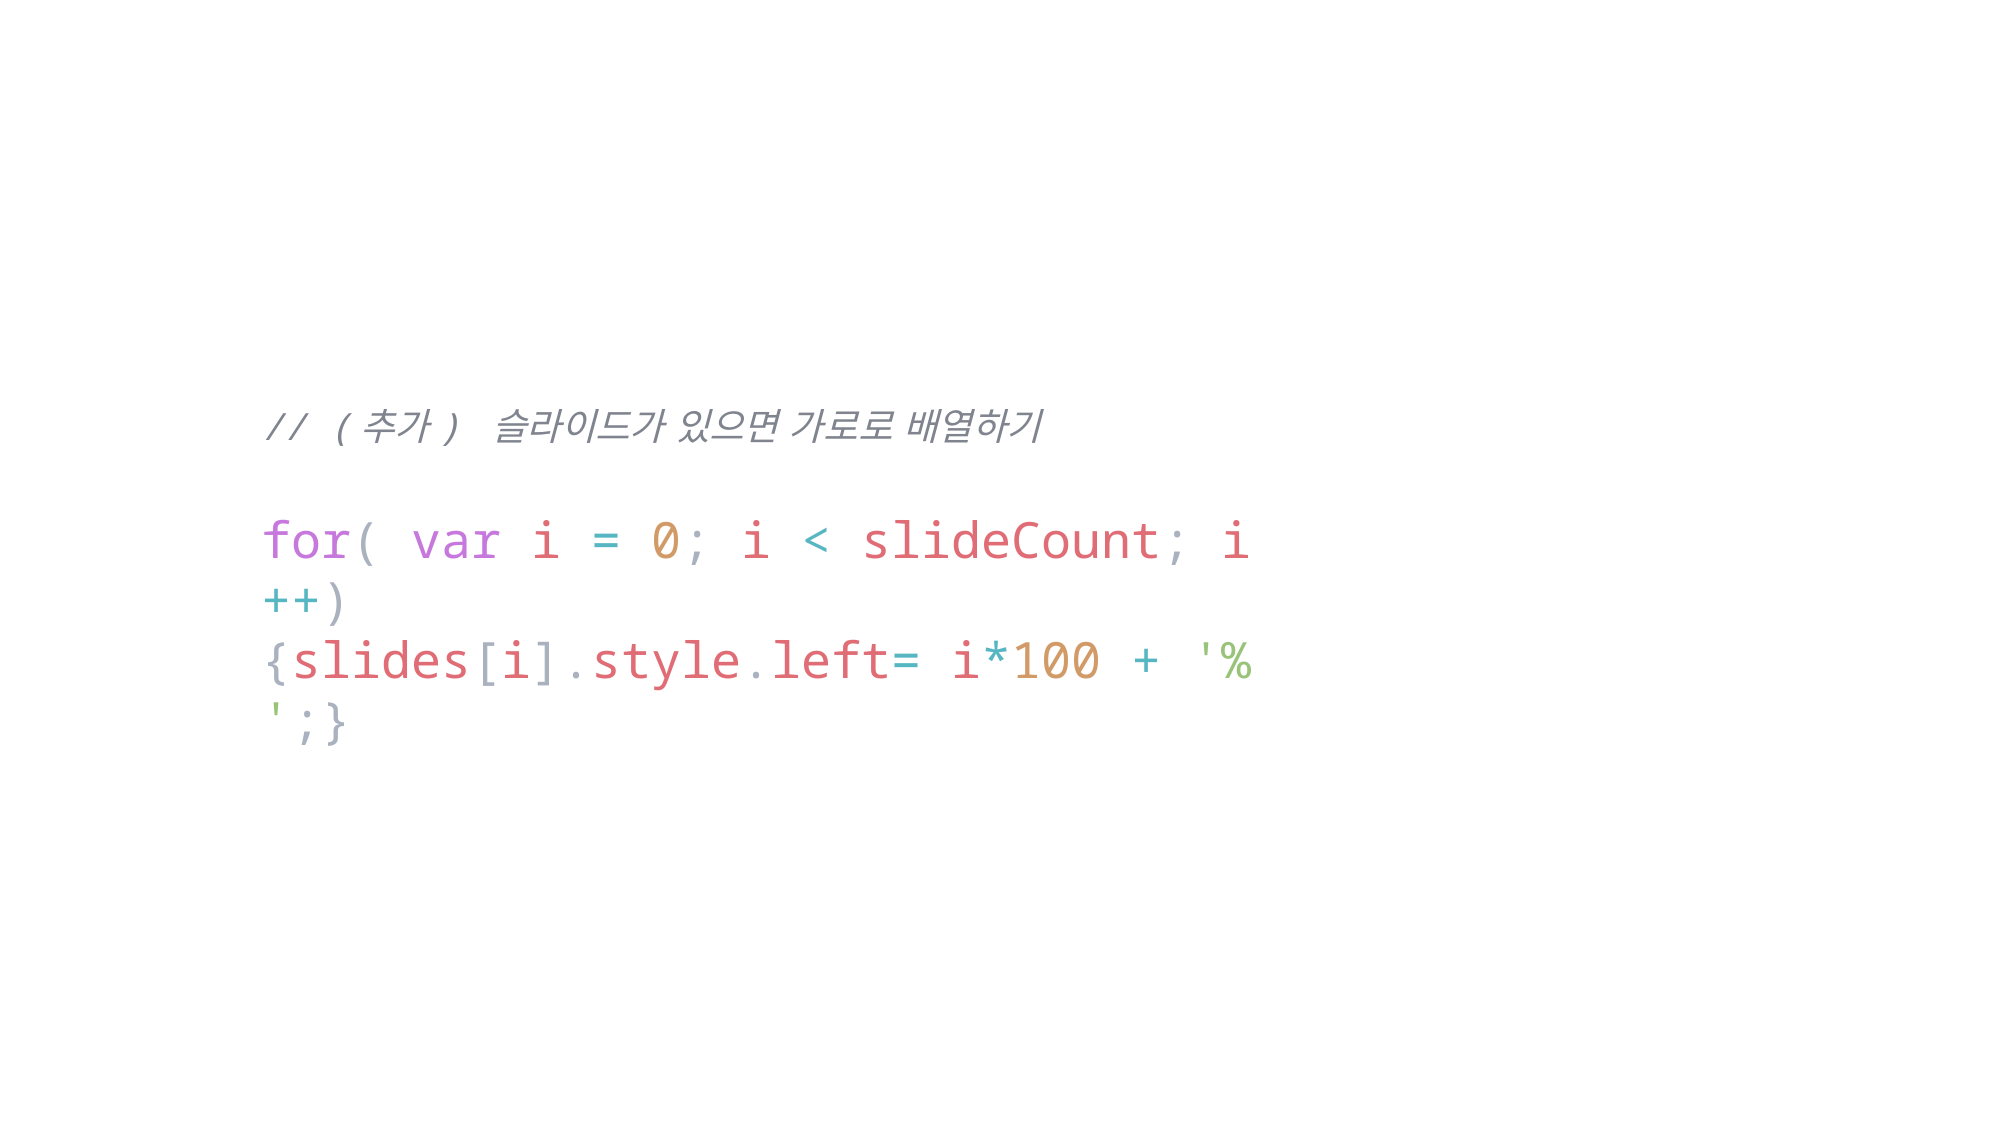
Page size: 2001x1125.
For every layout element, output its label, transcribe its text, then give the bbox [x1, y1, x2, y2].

text_box // (추가) 슬라이드가 있으면 가로로 배열하기 for( var i = 0; i < slideCount; i++) {slides[i].style.left= i*100 + '%';} [246, 396, 1280, 876]
